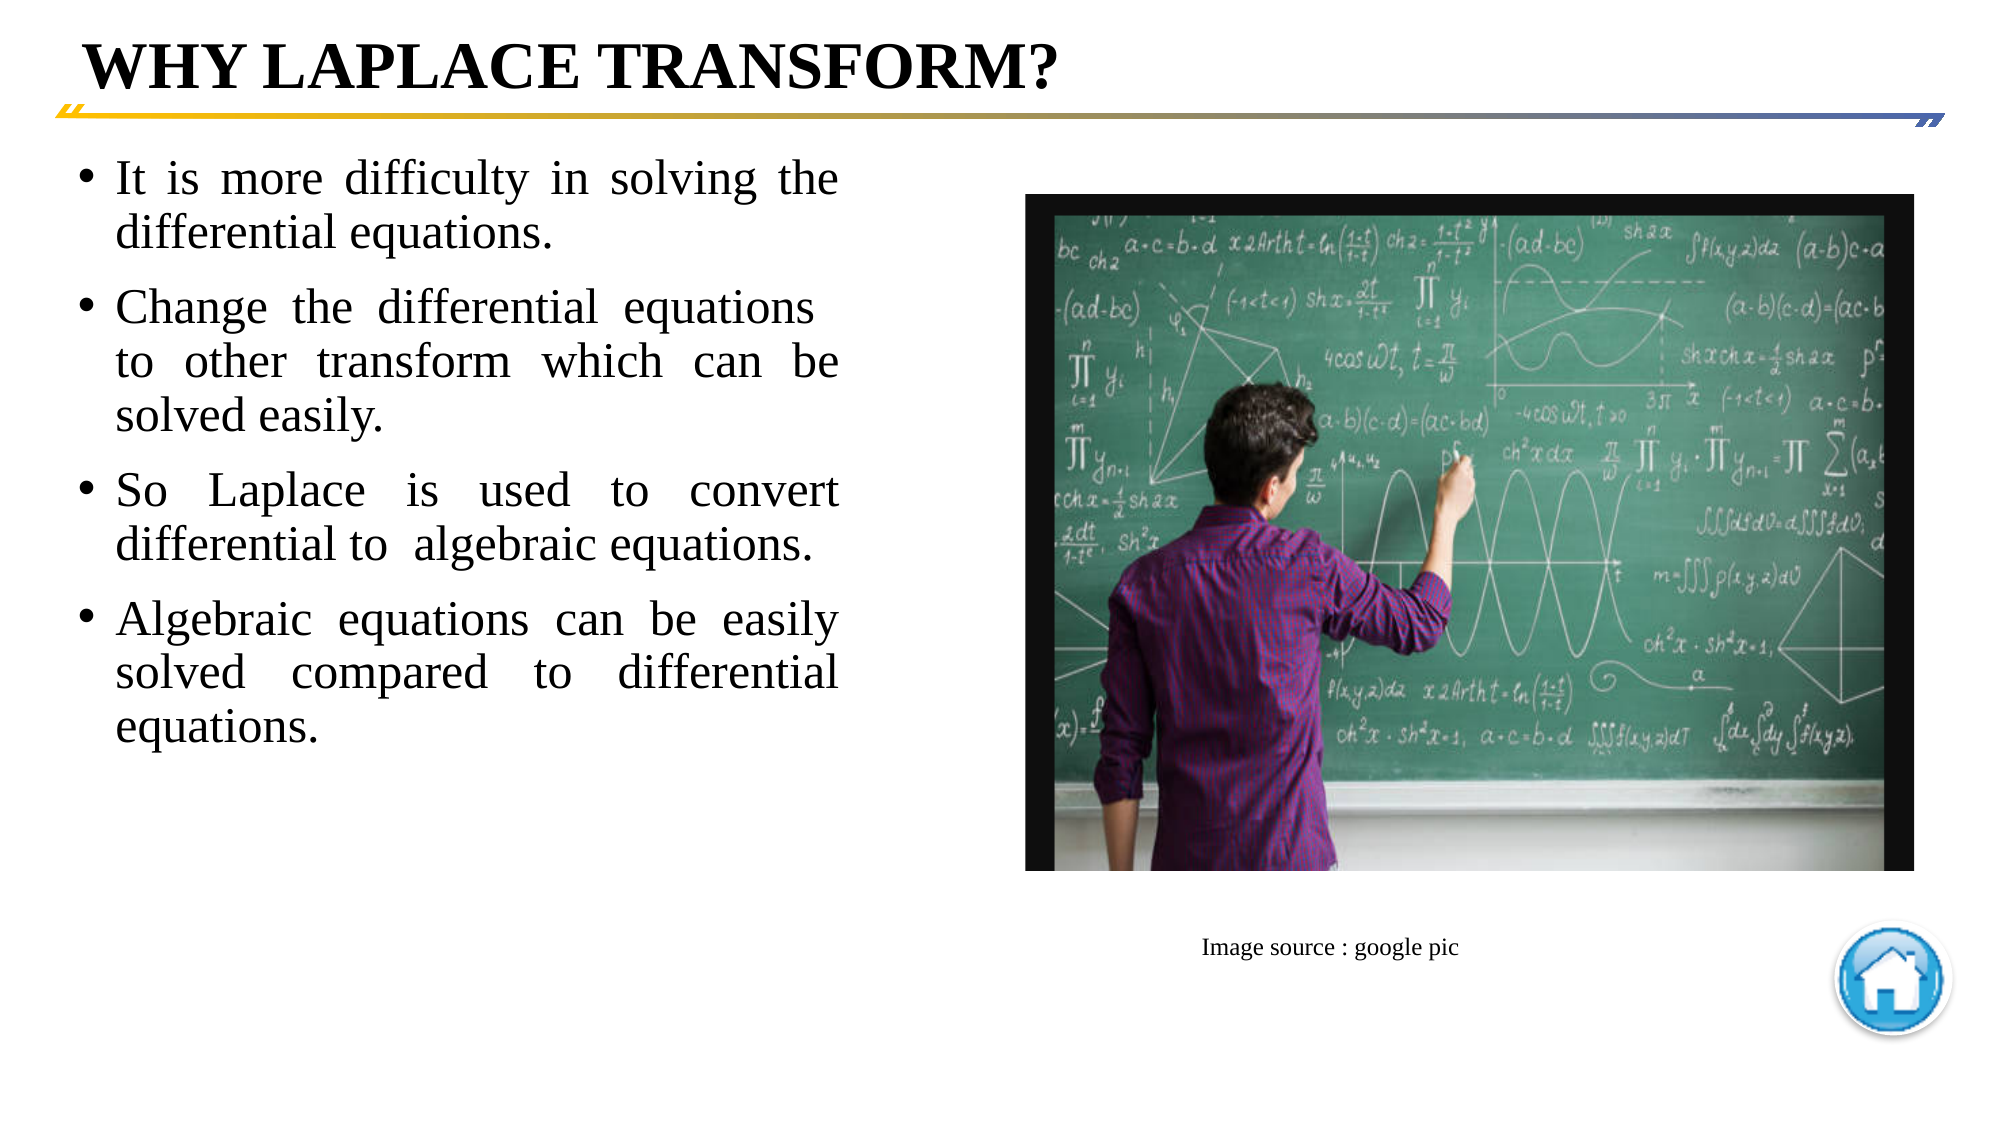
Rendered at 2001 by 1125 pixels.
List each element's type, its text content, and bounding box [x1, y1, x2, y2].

title WHY LAPLACE TRANSFORM? [66, 0, 1934, 111]
picture [1025, 193, 1915, 871]
picture [1834, 920, 1953, 1036]
text_box Image source : google pic [1186, 923, 1475, 969]
list It is more difficulty in solving the differential equations. Change the differential equations to other transform which can be solved easily. So Laplace is used to convert differential to algebraic equations. Algebraic equations can be easily solved compared to differential equations. [66, 145, 852, 1063]
